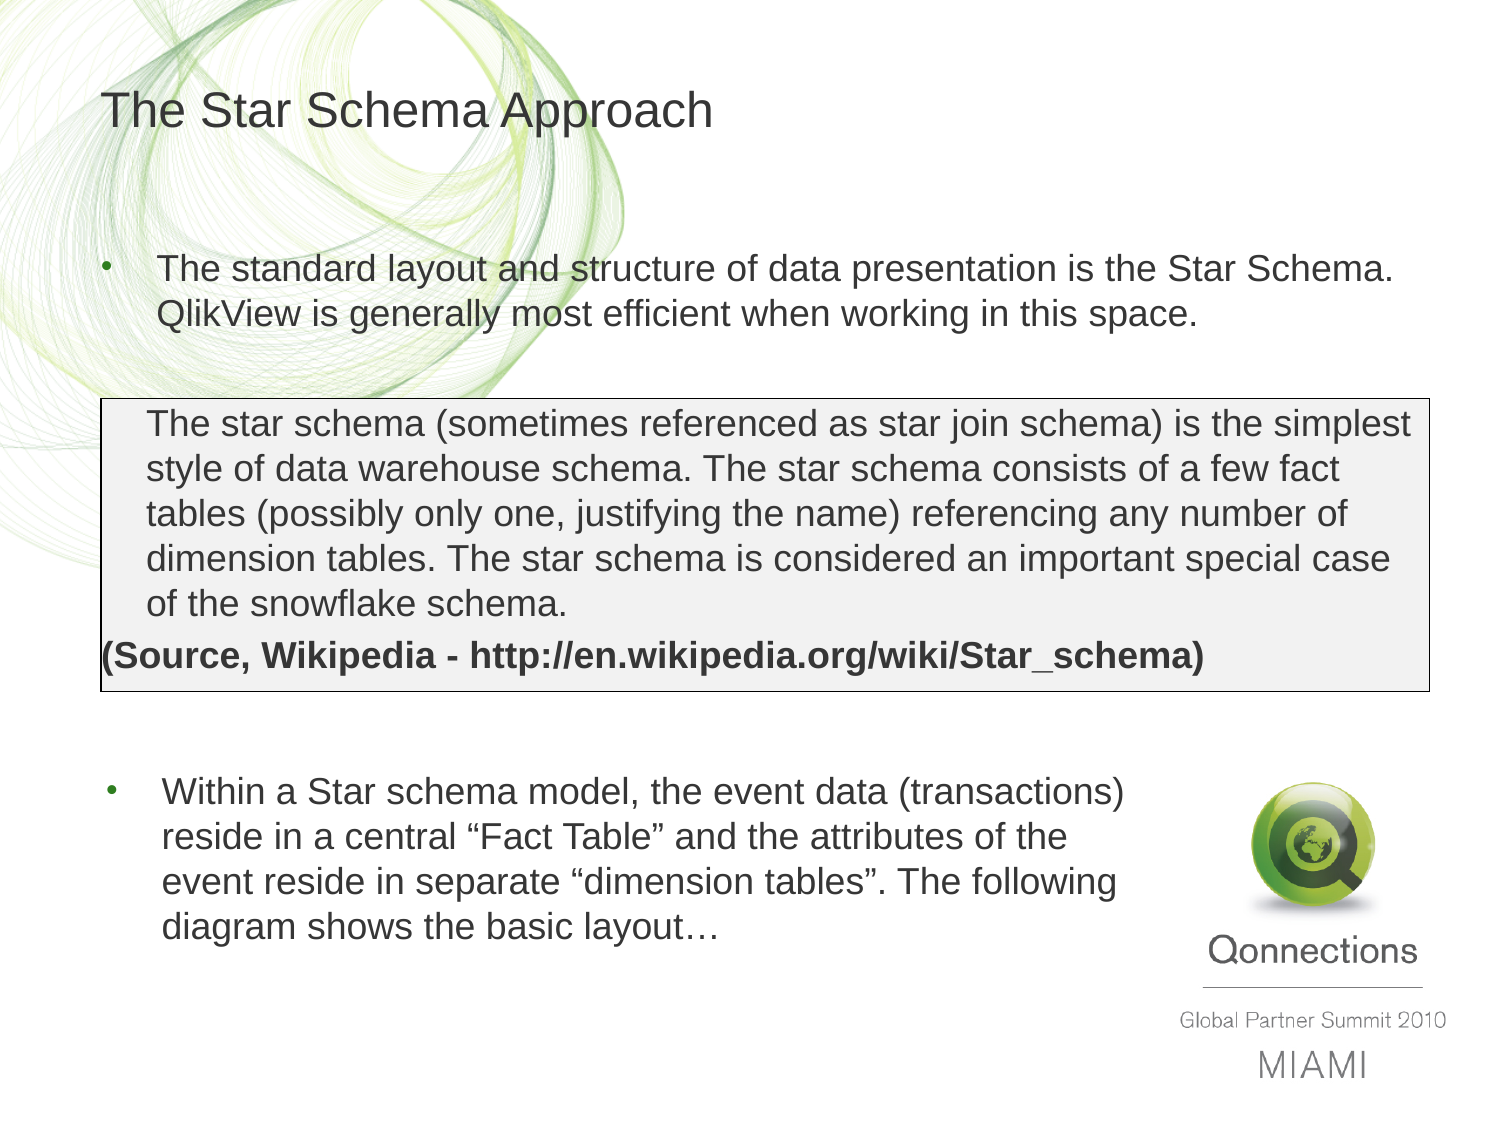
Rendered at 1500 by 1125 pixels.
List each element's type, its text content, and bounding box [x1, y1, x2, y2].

list Within a Star schema model, the event data (transactions) reside in a central “Fact Table” and the attributes of the event reside in separate “dimension tables”. The following diagram shows the basic layout… [105, 767, 1137, 1009]
list The star schema (sometimes referenced as star join schema) is the simplest style of data warehouse schema. The star schema consists of a few fact tables (possibly only one, justifying the name) referencing any number of dimension tables. The star schema is considered an important special case of the snowflake schema. (Source, Wikipedia - http://en.wikipedia.org/wiki/Star_schema) [100, 398, 1430, 692]
list The standard layout and structure of data presentation is the Star Schema. QlikView is generally most efficient when working in this space. [100, 243, 1407, 376]
picture [1179, 774, 1446, 1088]
picture [0, 0, 625, 576]
title The Star Schema Approach [100, 0, 1070, 138]
